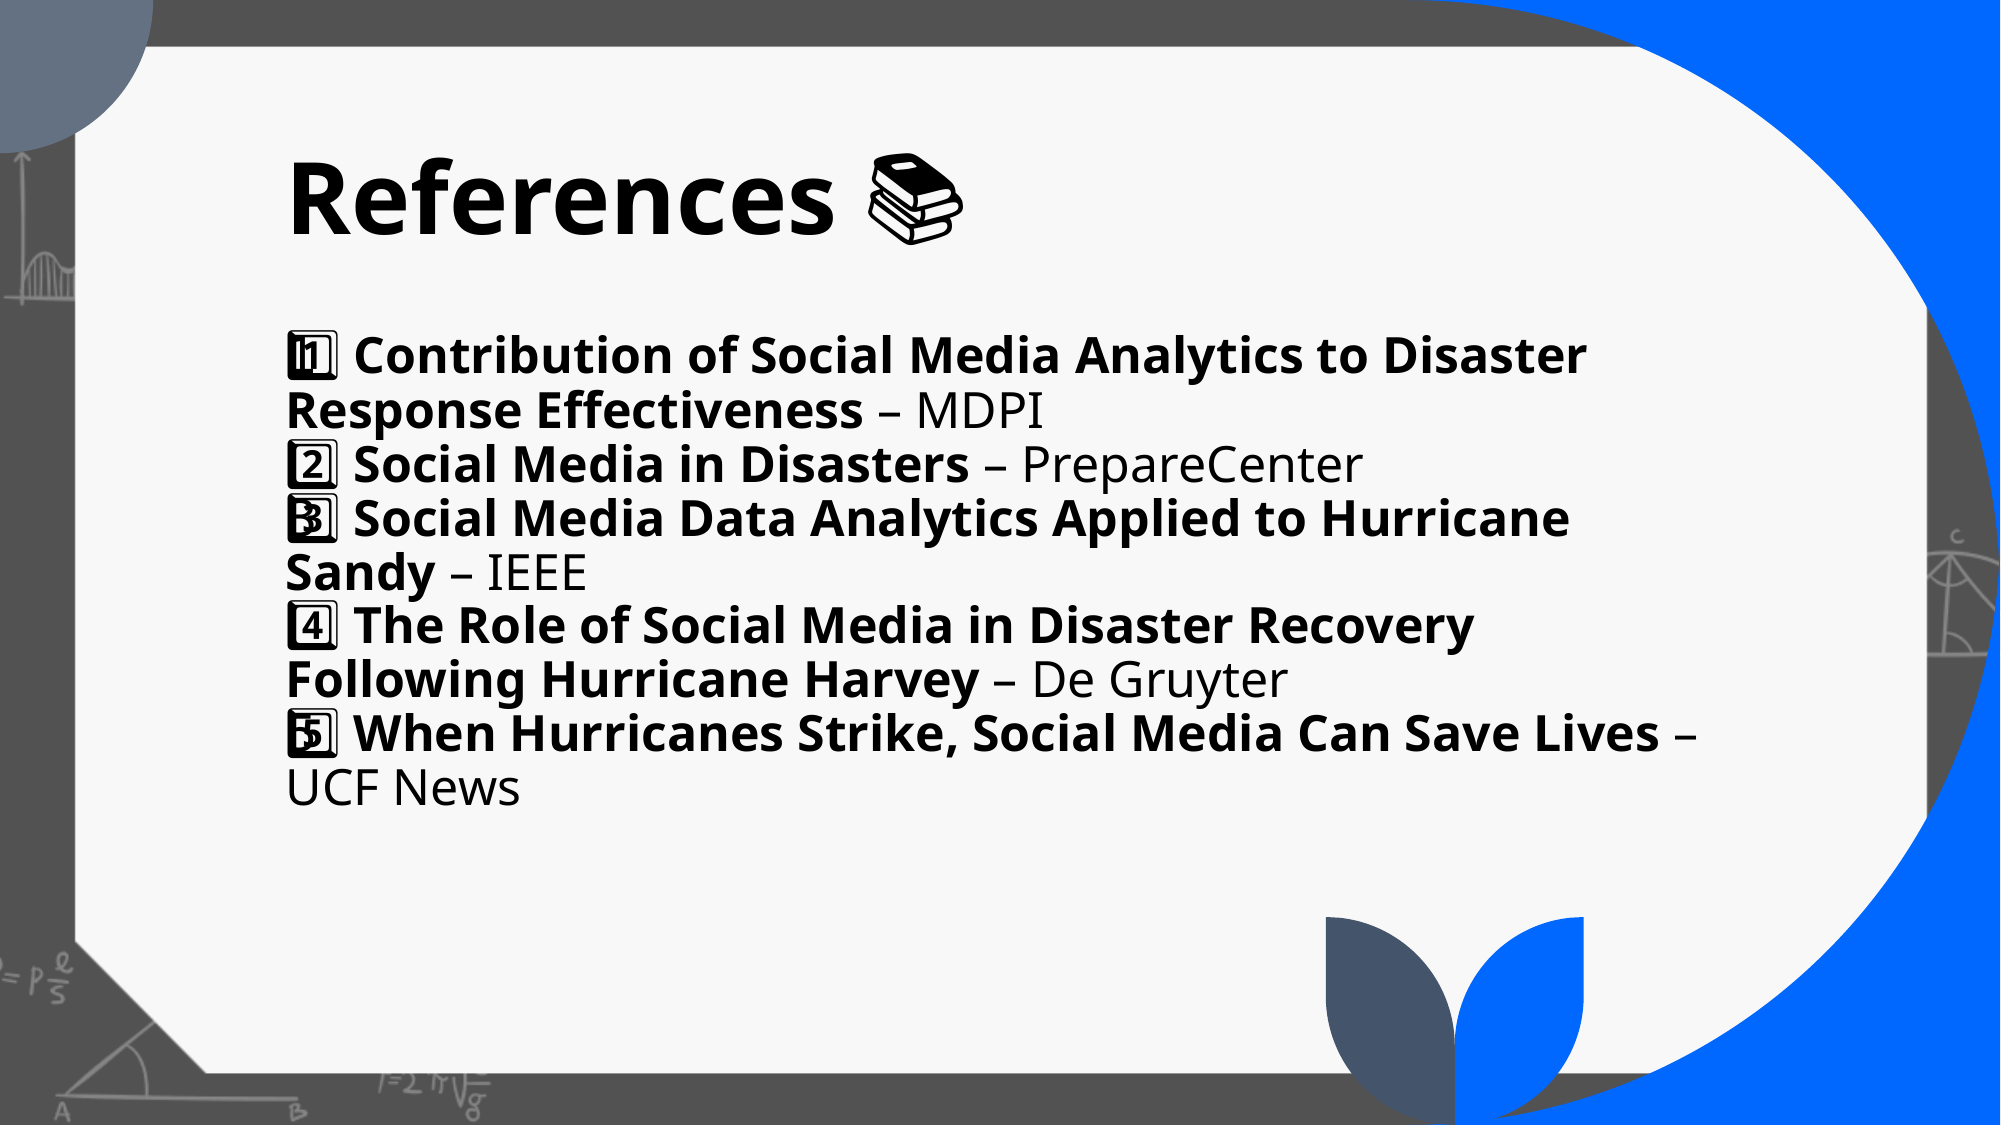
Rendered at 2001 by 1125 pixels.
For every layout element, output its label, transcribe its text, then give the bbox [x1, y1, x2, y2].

subtitle 1️⃣ Contribution of Social Media Analytics to Disaster Response Effectiveness – MDPI 2️⃣ Social Media in Disasters – PrepareCenter 3️⃣ Social Media Data Analytics Applied to Hurricane Sandy – IEEE 4️⃣ The Role of Social Media in Disaster Recovery Following Hurricane Harvey – De Gruyter 5️⃣ When Hurricanes Strike, Social Media Can Save Lives – UCF News [270, 323, 1739, 952]
picture [0, 0, 1999, 1125]
title References 📚 [270, 32, 1721, 262]
picture [1416, 952, 1494, 1031]
